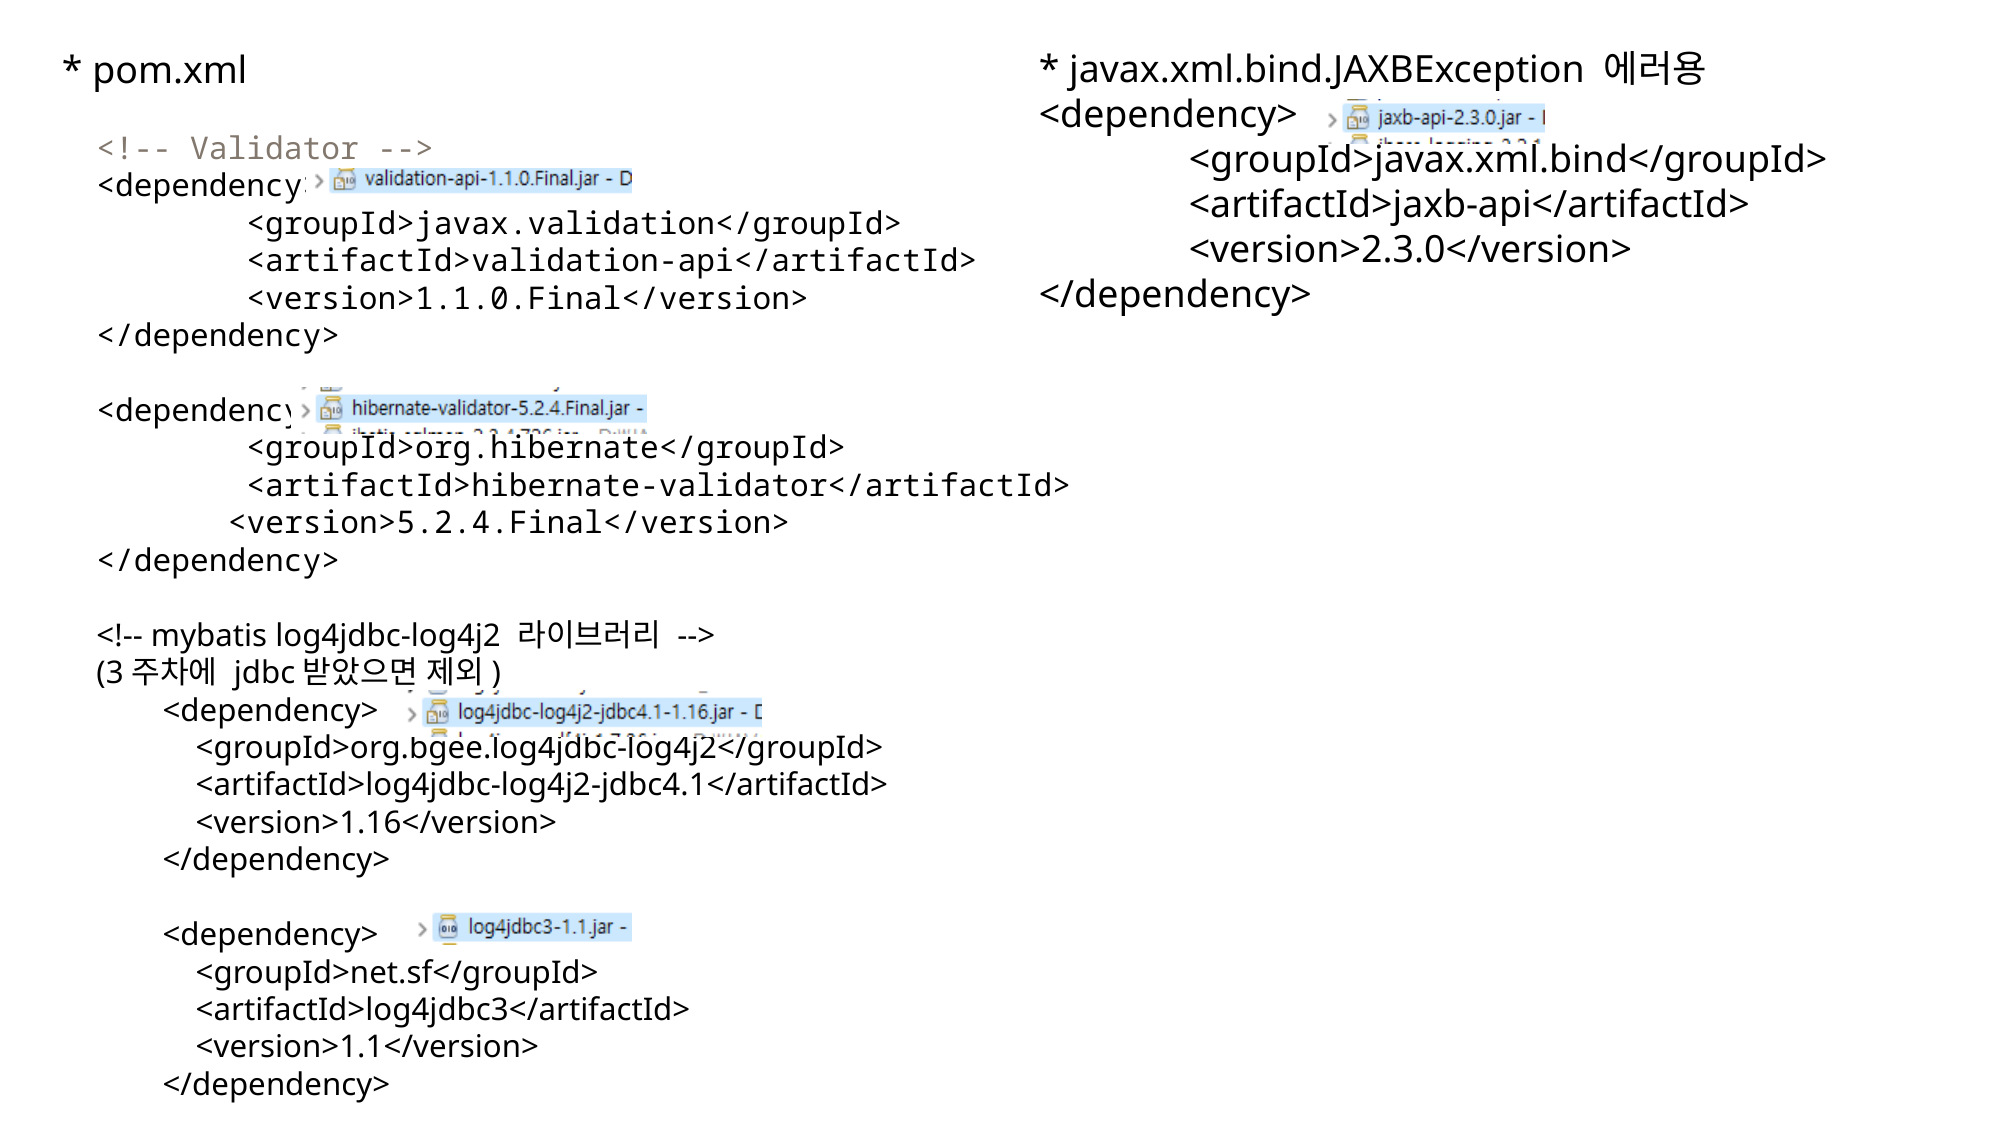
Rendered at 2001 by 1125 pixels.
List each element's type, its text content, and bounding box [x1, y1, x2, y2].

picture [388, 690, 762, 737]
picture [291, 387, 647, 434]
text_box * pom.xml [47, 38, 263, 99]
picture [403, 910, 632, 945]
picture [306, 167, 632, 195]
picture [1313, 99, 1545, 144]
text_box * javax.xml.bind.JAXBException 에러용 <dependency> <groupId>javax.xml.bind</groupId> <artifactId>jaxb-api</artifactId> <version>2.3.0</version> </dependency> [1024, 37, 2000, 323]
text_box <!-- Validator --> <dependency> <groupId>javax.validation</groupId> <artifactId>validation-api</artifactId> <version>1.1.0.Final</version> </dependency> <dependency> <groupId>org.hibernate</groupId> <artifactId>hibernate-validator</artifactId> <version>5.2.4.Final</version> </dependency> <!-- mybatis log4jdbc-log4j2 라이브러리 --> (3주차에 jdbc받았으면 제외) <dependency> <groupId>org.bgee.log4jdbc-log4j2</groupId> <artifactId>log4jdbc-log4j2-jdbc4.1</artifactId> <version>1.16</version> </dependency> <dependency> <groupId>net.sf</groupId> <artifactId>log4jdbc3</artifactId> <version>1.1</version> </dependency> [81, 120, 1679, 1109]
